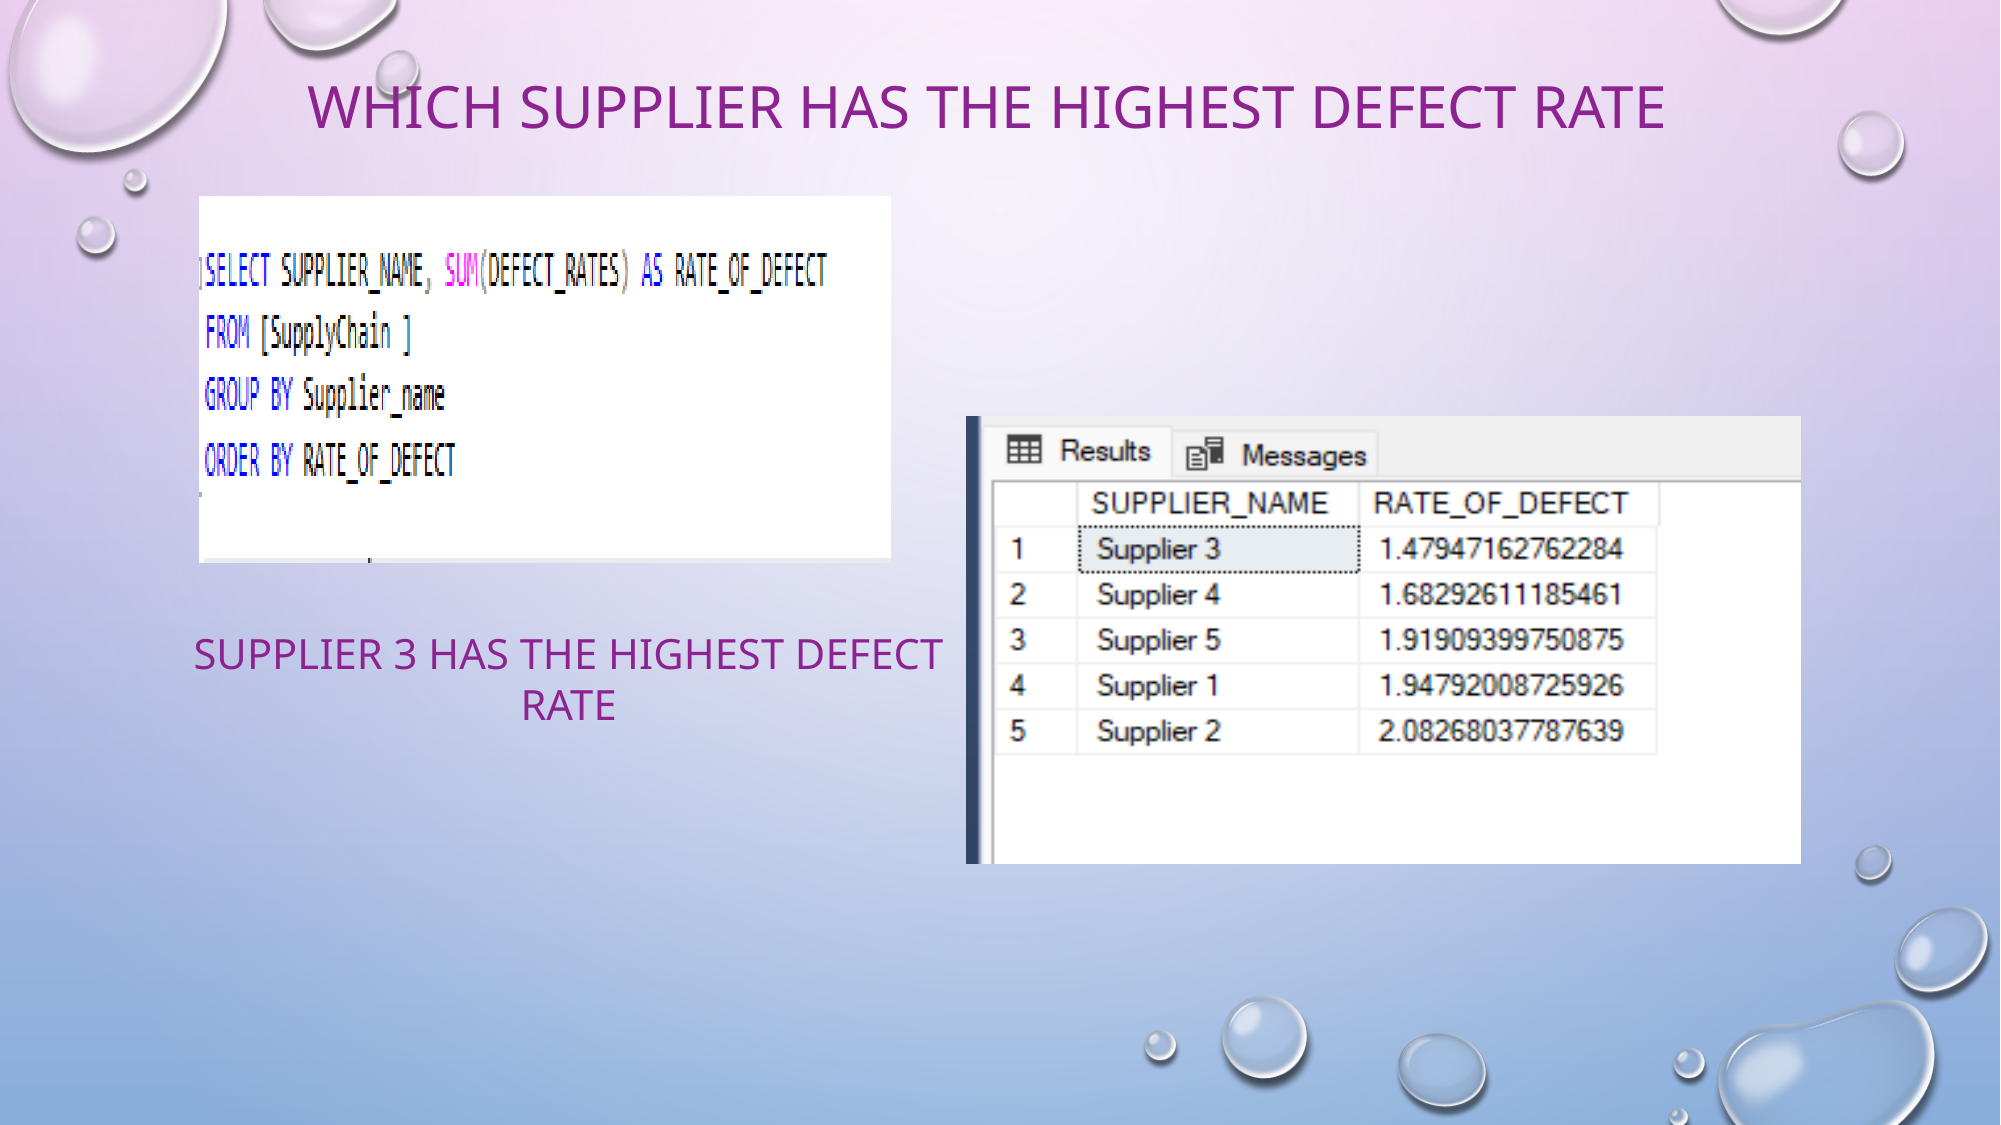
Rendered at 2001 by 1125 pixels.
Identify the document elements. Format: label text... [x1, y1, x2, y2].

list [198, 196, 891, 563]
picture [0, 0, 2000, 1125]
title WHICH SUPPLIER HAS THE HIGHEST DEFECT RATE [137, 44, 1838, 175]
text_box SUPPLIER 3 HAS THE HIGHEST DEFECT RATE [171, 620, 959, 736]
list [965, 416, 1801, 864]
